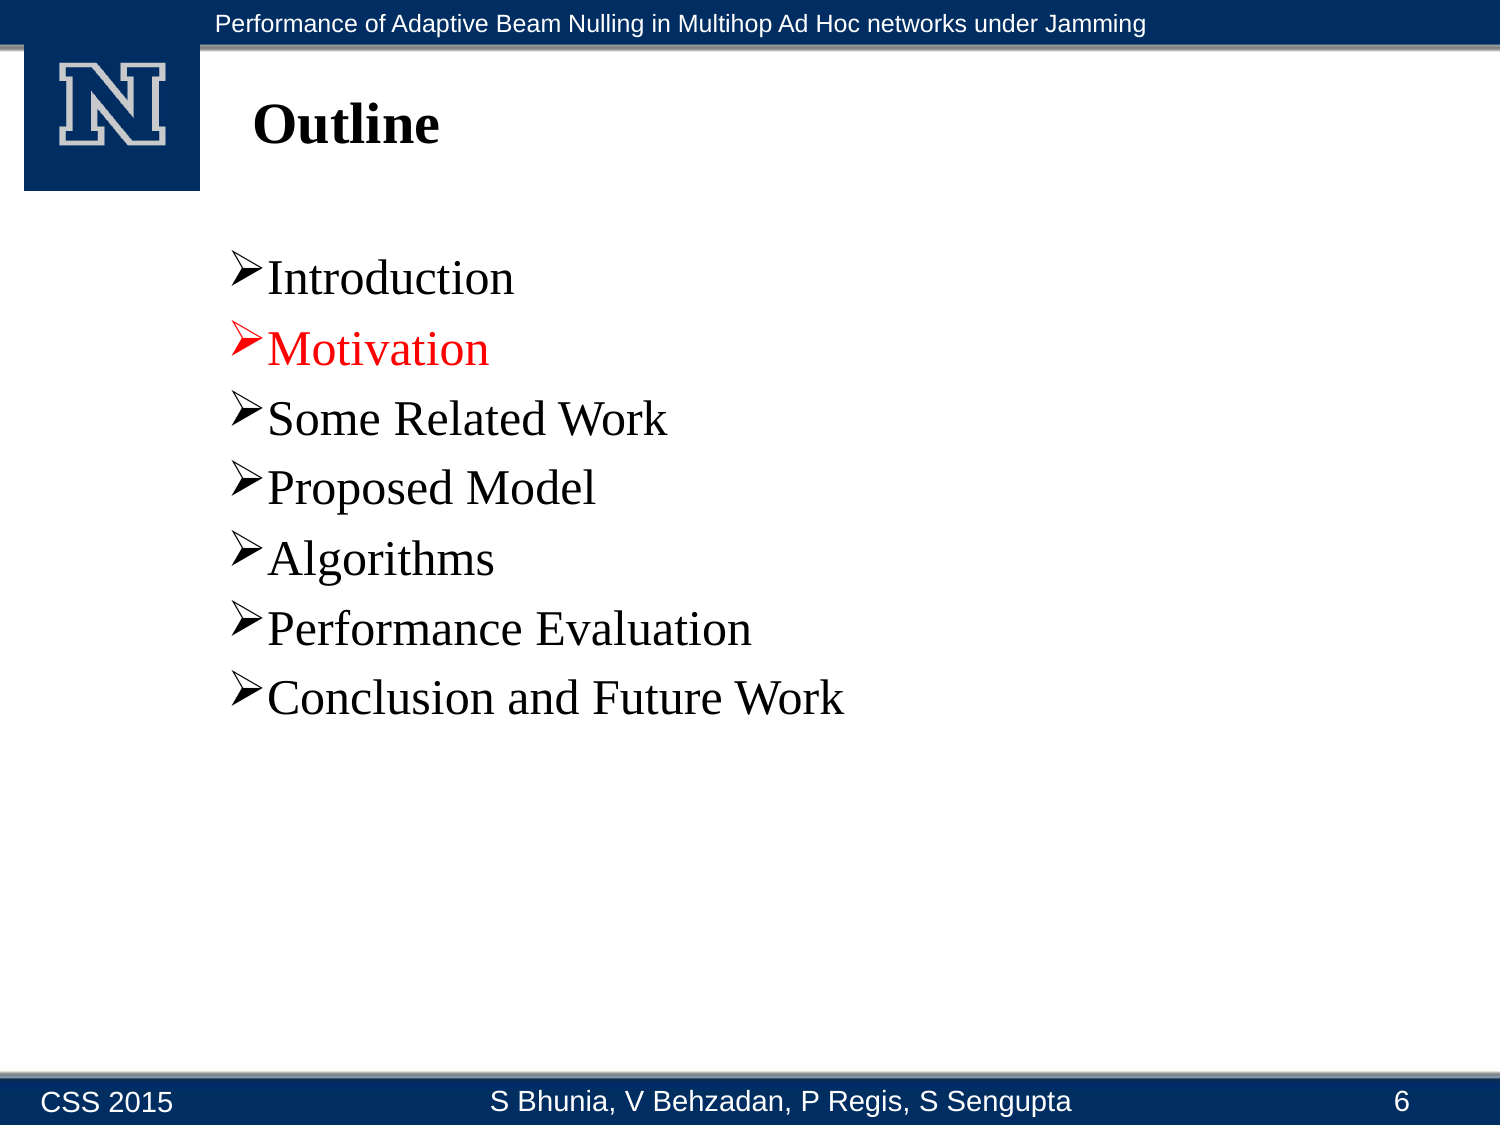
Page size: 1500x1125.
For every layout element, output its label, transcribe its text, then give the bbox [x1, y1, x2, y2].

picture [0, 1062, 1500, 1125]
title Outline [237, 62, 1450, 188]
slide_number 6 [1074, 1074, 1426, 1125]
picture [0, 0, 1500, 191]
list Introduction Motivation Some Related Work Proposed Model Algorithms Performance Evaluation Conclusion and Future Work [212, 237, 1450, 1038]
